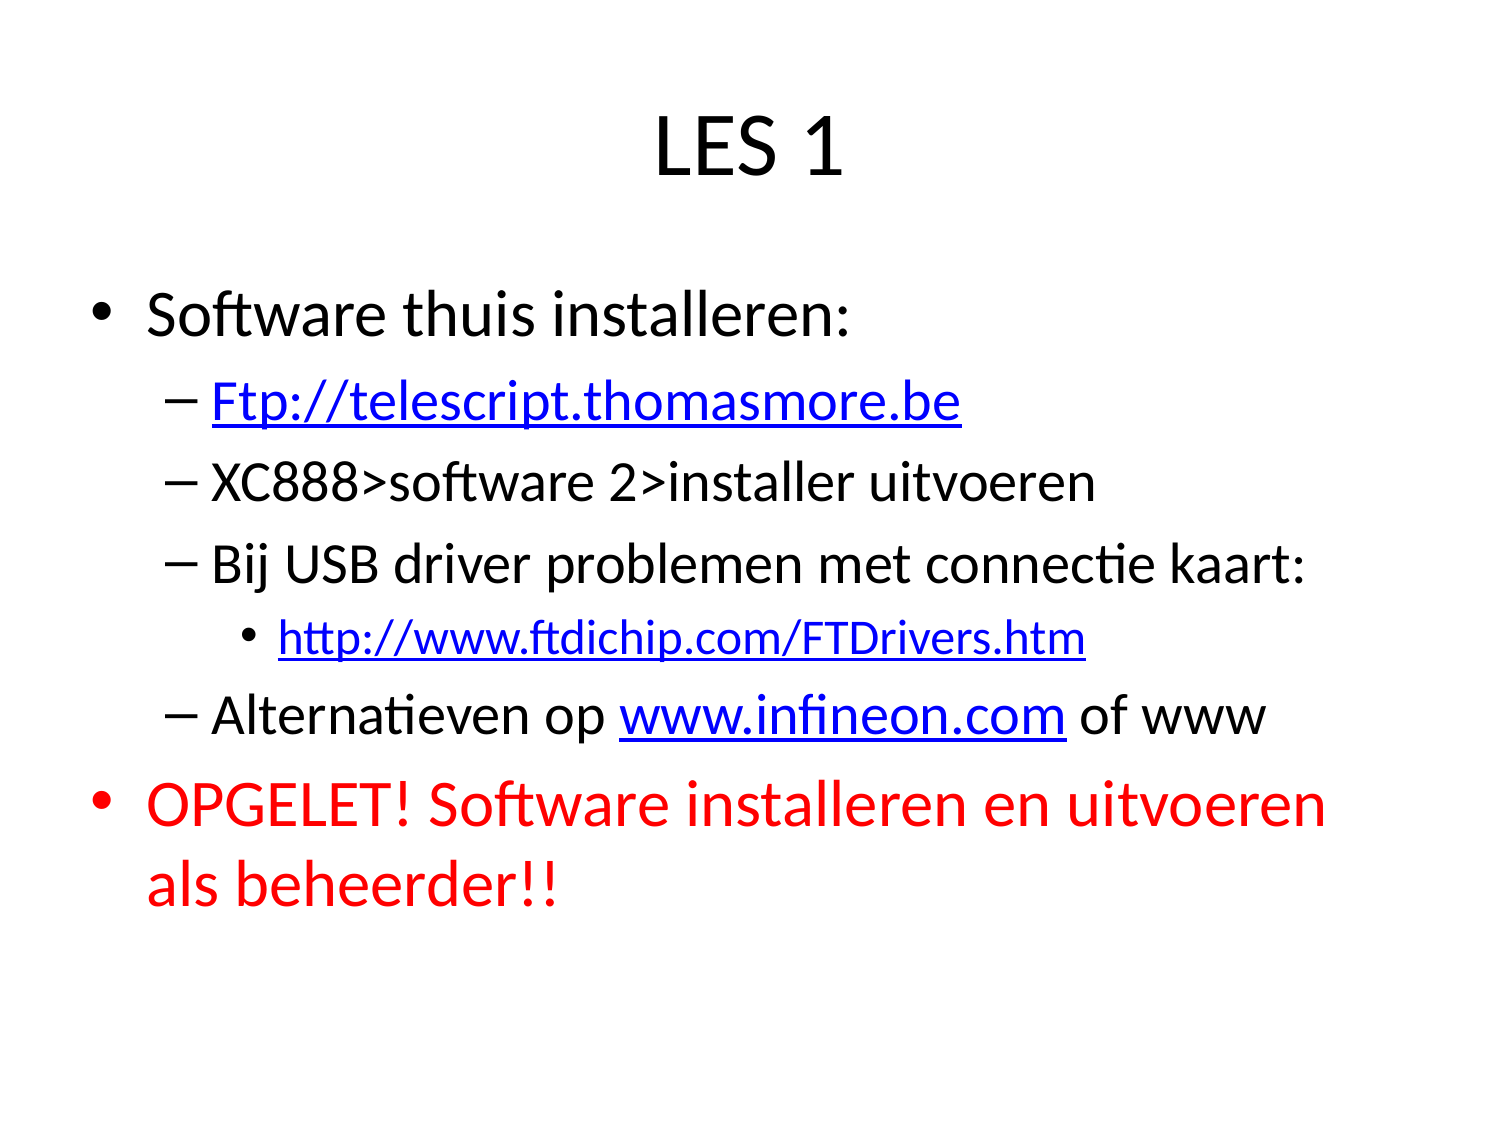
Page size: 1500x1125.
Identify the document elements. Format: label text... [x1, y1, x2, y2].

list Software thuis installeren: Ftp://telescript.thomasmore.be XC888>software 2>installer uitvoeren Bij USB driver problemen met connectie kaart: http://www.ftdichip.com/FTDrivers.htm Alternatieven op www.infineon.com of www OPGELET! Software installeren en uitvoeren als beheerder!! [75, 262, 1425, 1005]
title LES 1 [75, 45, 1425, 233]
